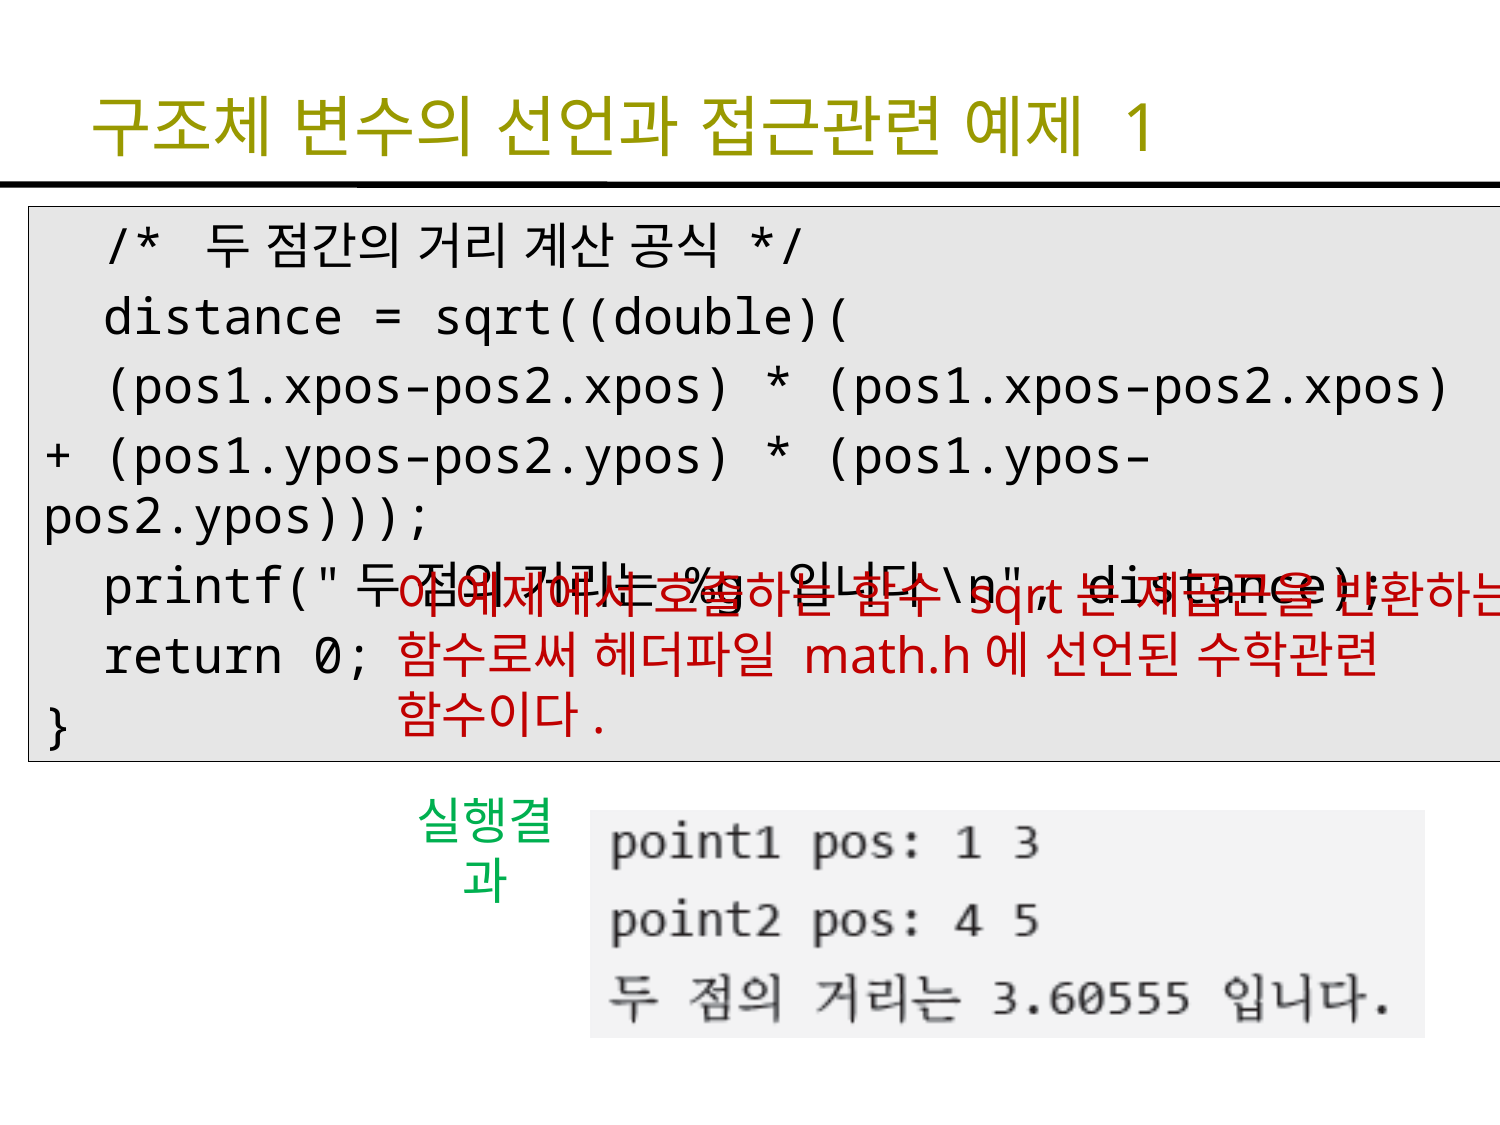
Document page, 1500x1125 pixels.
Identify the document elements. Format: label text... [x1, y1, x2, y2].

title 구조체 변수의 선언과 접근관련 예제 1 [75, 45, 1425, 173]
picture [589, 810, 1426, 1039]
text_box 실행결과 [379, 812, 585, 887]
text_box 이 예제에서 호출하는 함수 sqrt는 제곱근을 반환하는 함수로써 헤더파일 math.h에 선언된 수학관련 함수이다. [379, 593, 1500, 715]
text_box /* 두 점간의 거리 계산 공식 */ distance = sqrt((double)( (pos1.xpos–pos2.xpos) * (pos1.xpos–pos2.xpos) + (pos1.ypos–pos2.ypos) * (pos1.ypos–pos2.ypos))); printf("두 점의 거리는 %g 입니다\n", distance); return 0; } [28, 206, 1500, 762]
